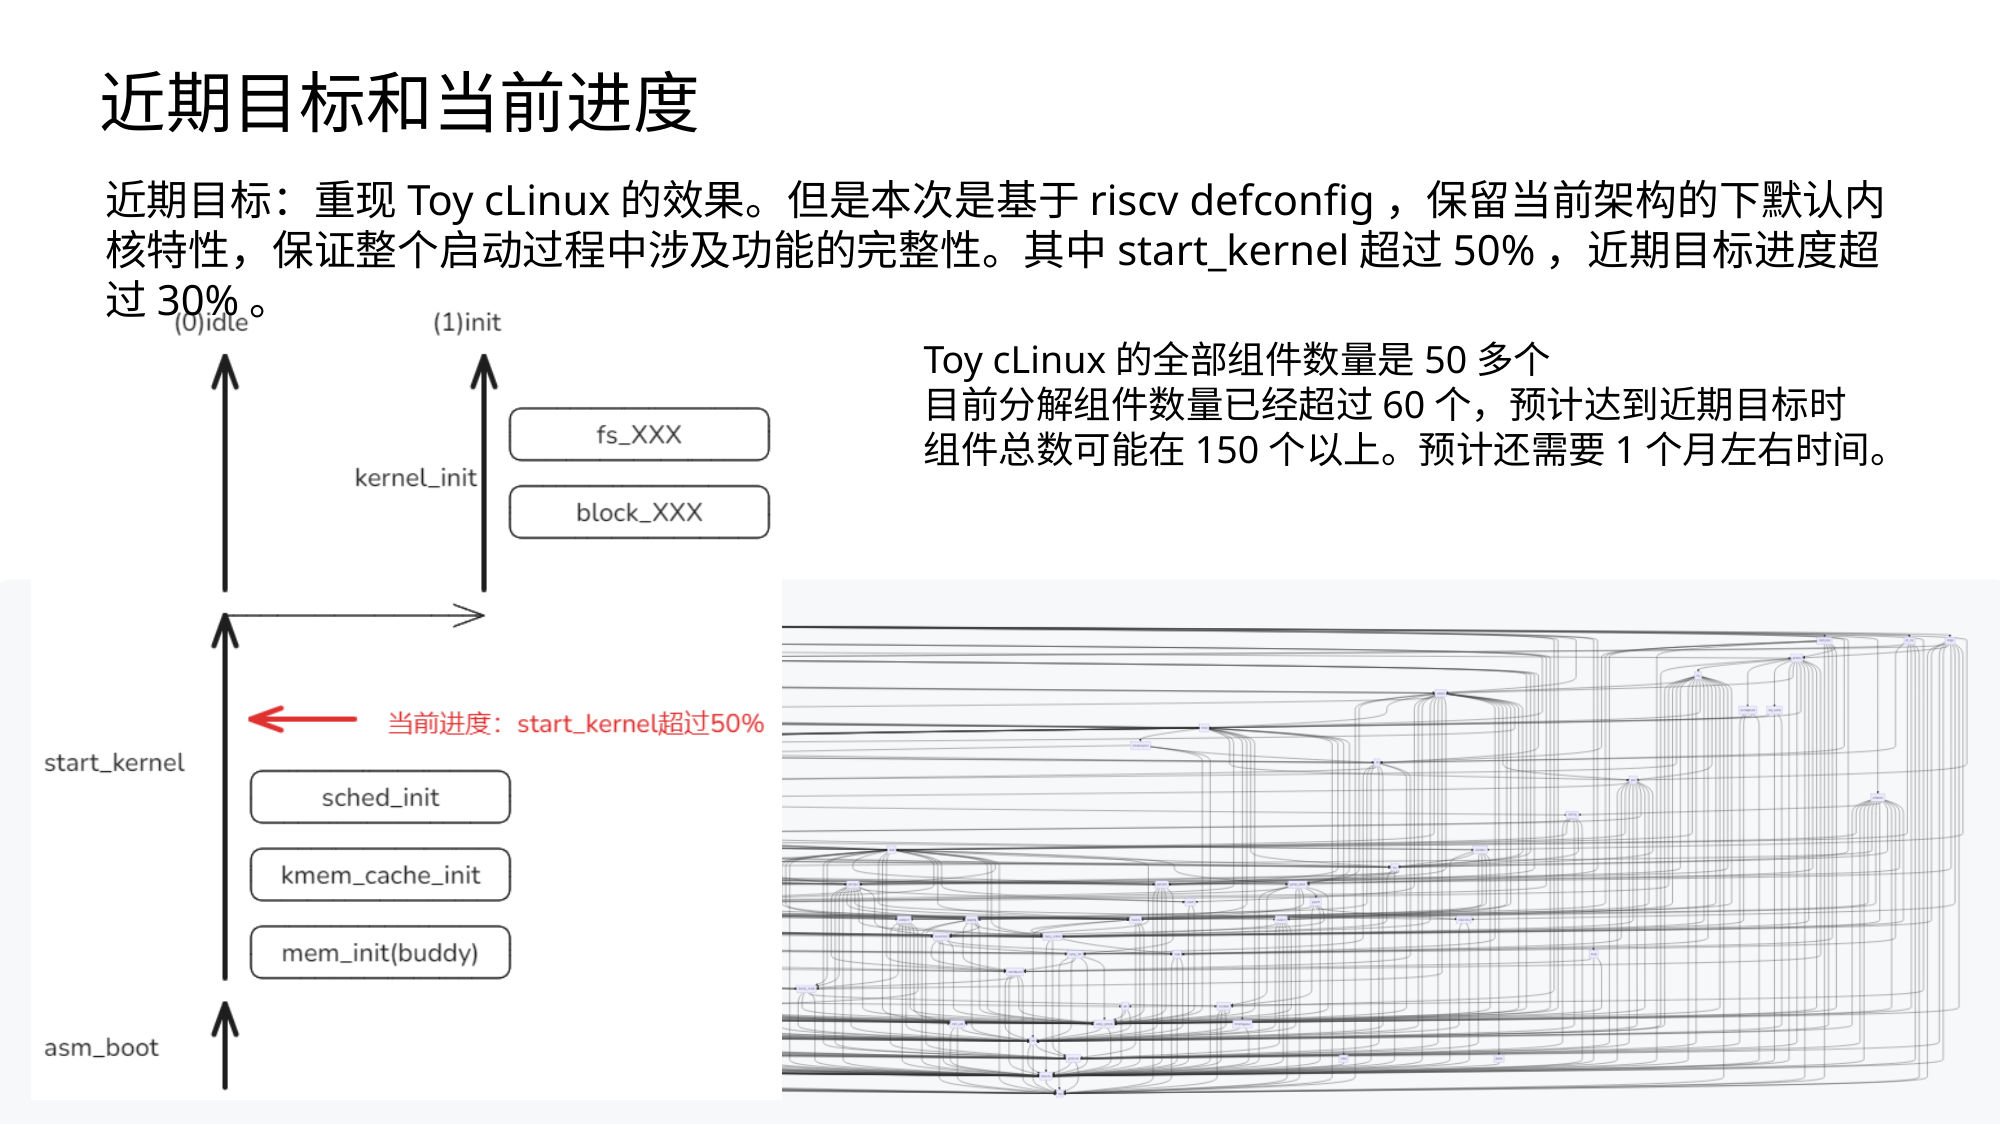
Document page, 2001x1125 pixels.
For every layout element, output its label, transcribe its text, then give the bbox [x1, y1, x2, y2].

picture [0, 292, 2000, 1124]
text_box 近期目标和当前进度 [84, 53, 835, 149]
text_box Toy cLinux的全部组件数量是50多个 目前分解组件数量已经超过60个，预计达到近期目标时 组件总数可能在150个以上。预计还需要1个月左右时间。 [908, 328, 1898, 479]
text_box 近期目标：重现Toy cLinux的效果。但是本次是基于riscv defconfig，保留当前架构的下默认内核特性，保证整个启动过程中涉及功能的完整性。其中start_kernel超过50%，近期目标进度超过30%。 [90, 166, 1928, 332]
